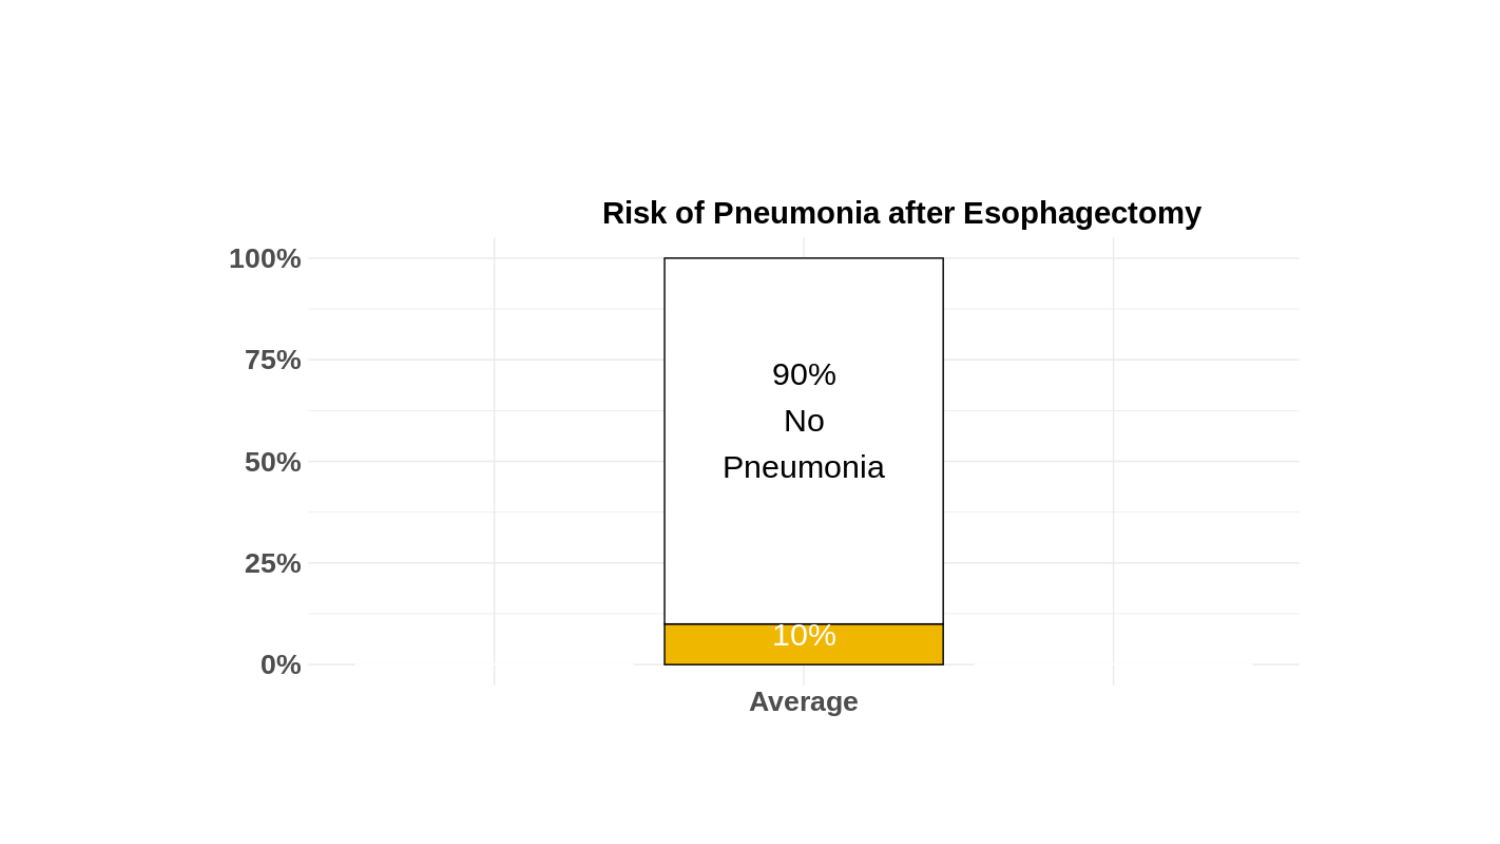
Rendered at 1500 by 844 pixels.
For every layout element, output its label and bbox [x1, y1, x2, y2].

picture [193, 195, 1307, 753]
